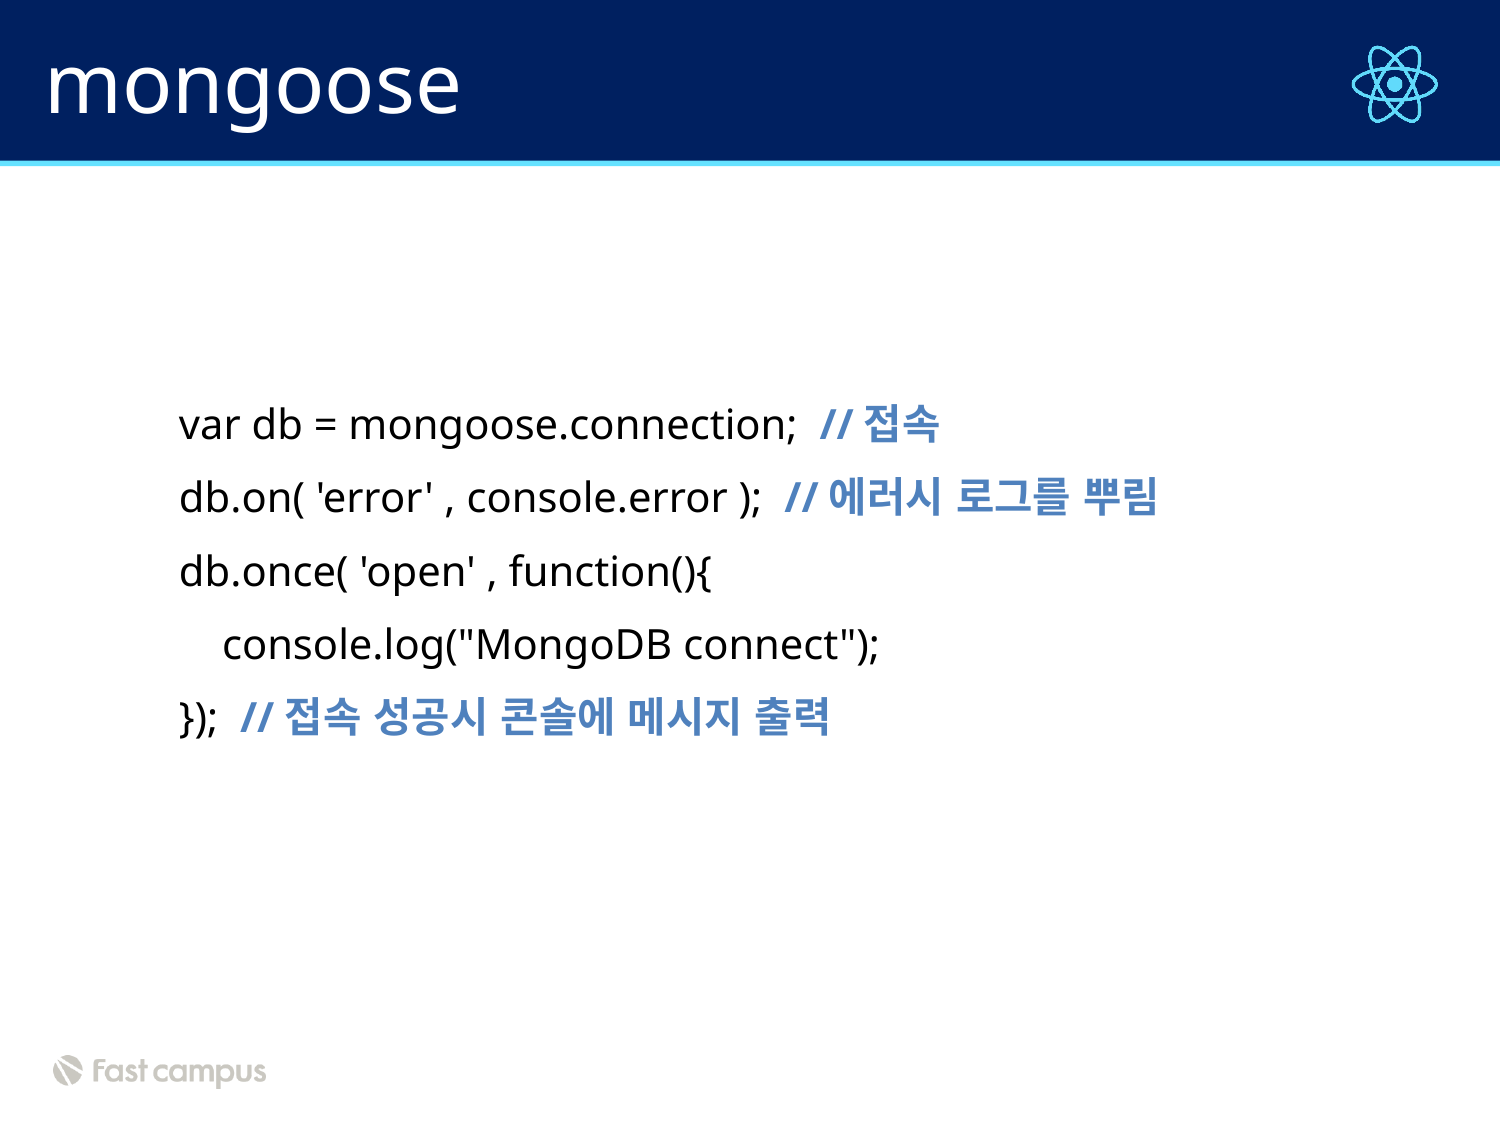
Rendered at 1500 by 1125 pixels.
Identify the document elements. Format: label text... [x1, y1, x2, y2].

list var db = mongoose.connection; //접속 db.on( 'error' , console.error ); //에러시 로그를 뿌림 db.once( 'open' , function(){ console.log("MongoDB connect"); }); //접속 성공시 콘솔에 메시지 출력 [164, 375, 1349, 774]
title mongoose [29, 0, 1380, 175]
picture [1380, 36, 1444, 135]
